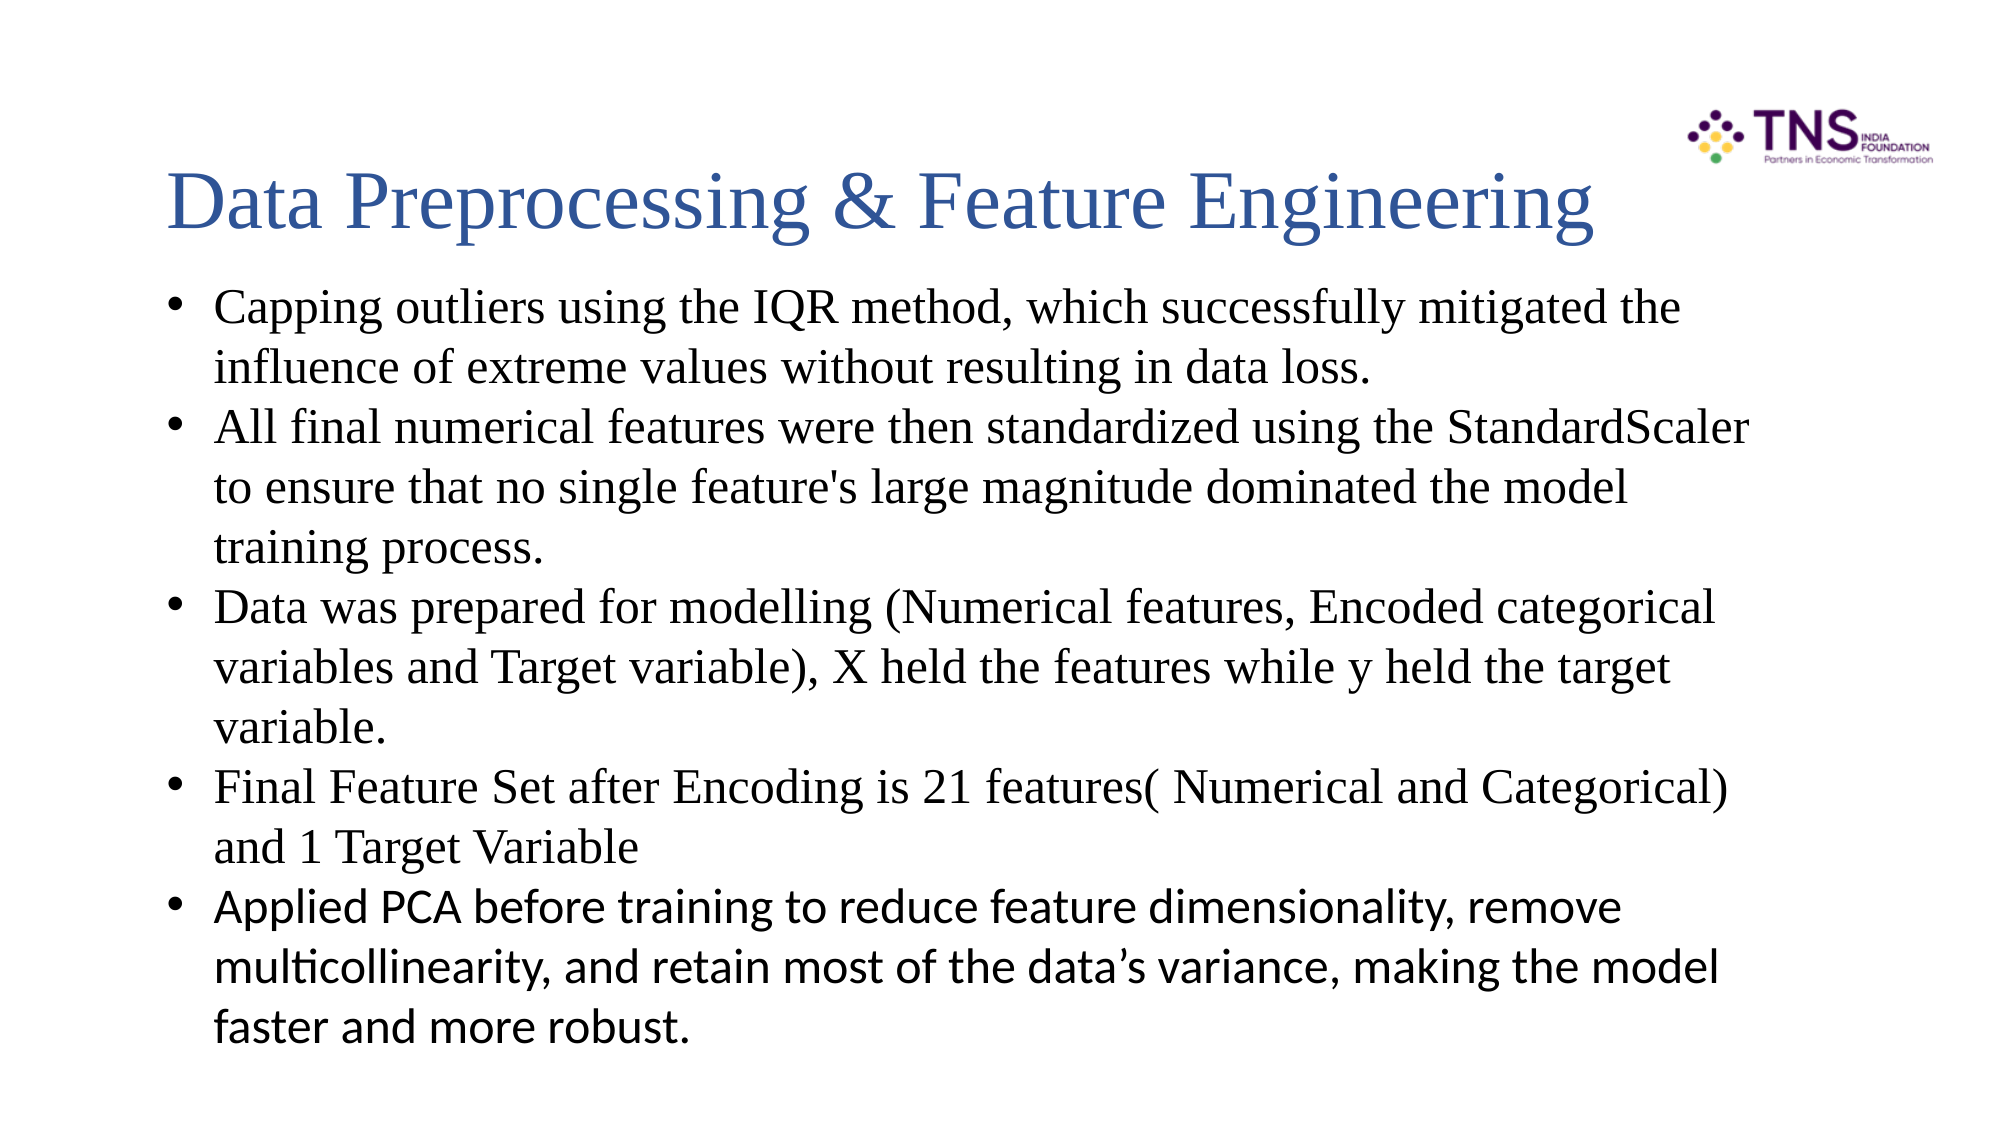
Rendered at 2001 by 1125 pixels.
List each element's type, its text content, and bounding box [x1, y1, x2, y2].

picture [1678, 49, 1938, 224]
text_box Data Preprocessing & Feature Engineering [151, 92, 1861, 298]
text_box Capping outliers using the IQR method, which successfully mitigated the influence of extreme values without resulting in data loss. All final numerical features were then standardized using the StandardScaler to ensure that no single feature's large magnitude dominated the model training process. Data was prepared for modelling (Numerical features, Encoded categorical variables and Target variable), X held the features while y held the target variable. Final Feature Set after Encoding is 21 features( Numerical and Categorical) and 1 Target Variable Applied PCA before training to reduce feature dimensionality, remove multicollinearity, and retain most of the data’s variance, making the model faster and more robust. [151, 265, 1803, 1061]
